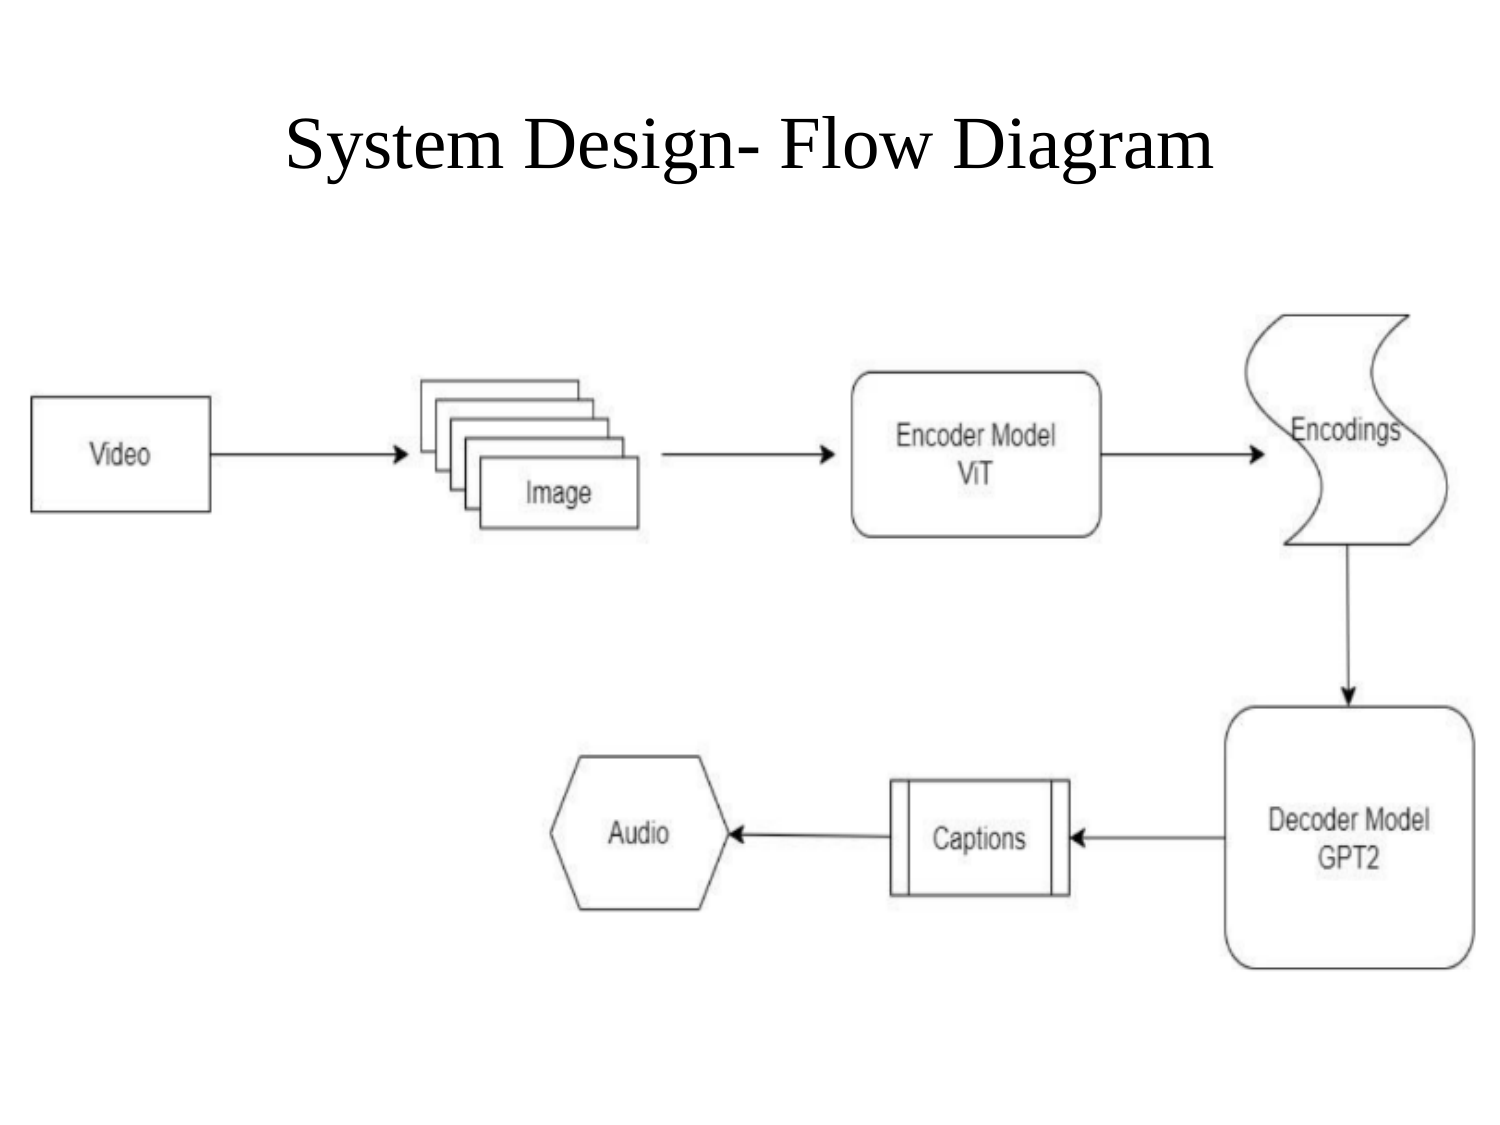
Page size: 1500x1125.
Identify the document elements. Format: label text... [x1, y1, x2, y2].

title System Design- Flow Diagram [75, 45, 1425, 233]
picture [8, 276, 1492, 1029]
